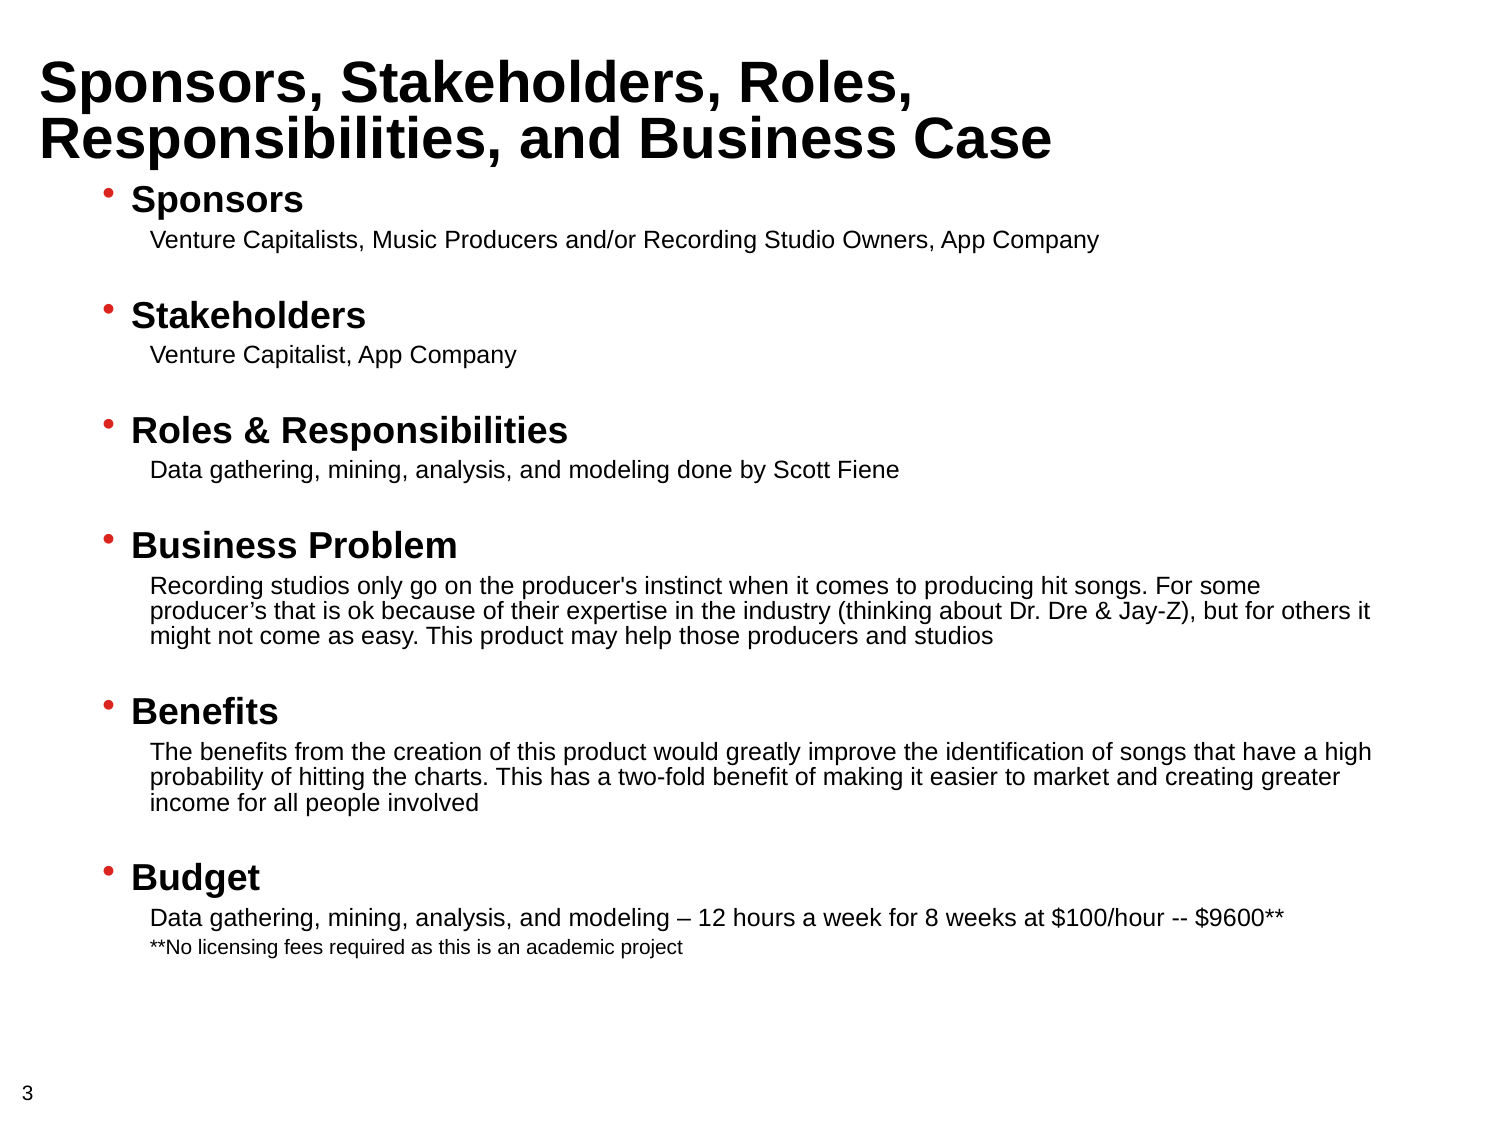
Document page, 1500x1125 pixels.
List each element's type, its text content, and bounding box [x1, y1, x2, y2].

list Sponsors Venture Capitalists, Music Producers and/or Recording Studio Owners, App Company Stakeholders Venture Capitalist, App Company Roles & Responsibilities Data gathering, mining, analysis, and modeling done by Scott Fiene Business Problem Recording studios only go on the producer's instinct when it comes to producing hit songs. For some producer’s that is ok because of their expertise in the industry (thinking about Dr. Dre & Jay-Z), but for others it might not come as easy. This product may help those producers and studios Benefits The benefits from the creation of this product would greatly improve the identification of songs that have a high probability of hitting the charts. This has a two-fold benefit of making it easier to market and creating greater income for all people involved Budget Data gathering, mining, analysis, and modeling – 12 hours a week for 8 weeks at $100/hour -- $9600** **No licensing fees required as this is an academic project [87, 174, 1400, 1038]
title Sponsors, Stakeholders, Roles, Responsibilities, and Business Case [24, 50, 1337, 175]
